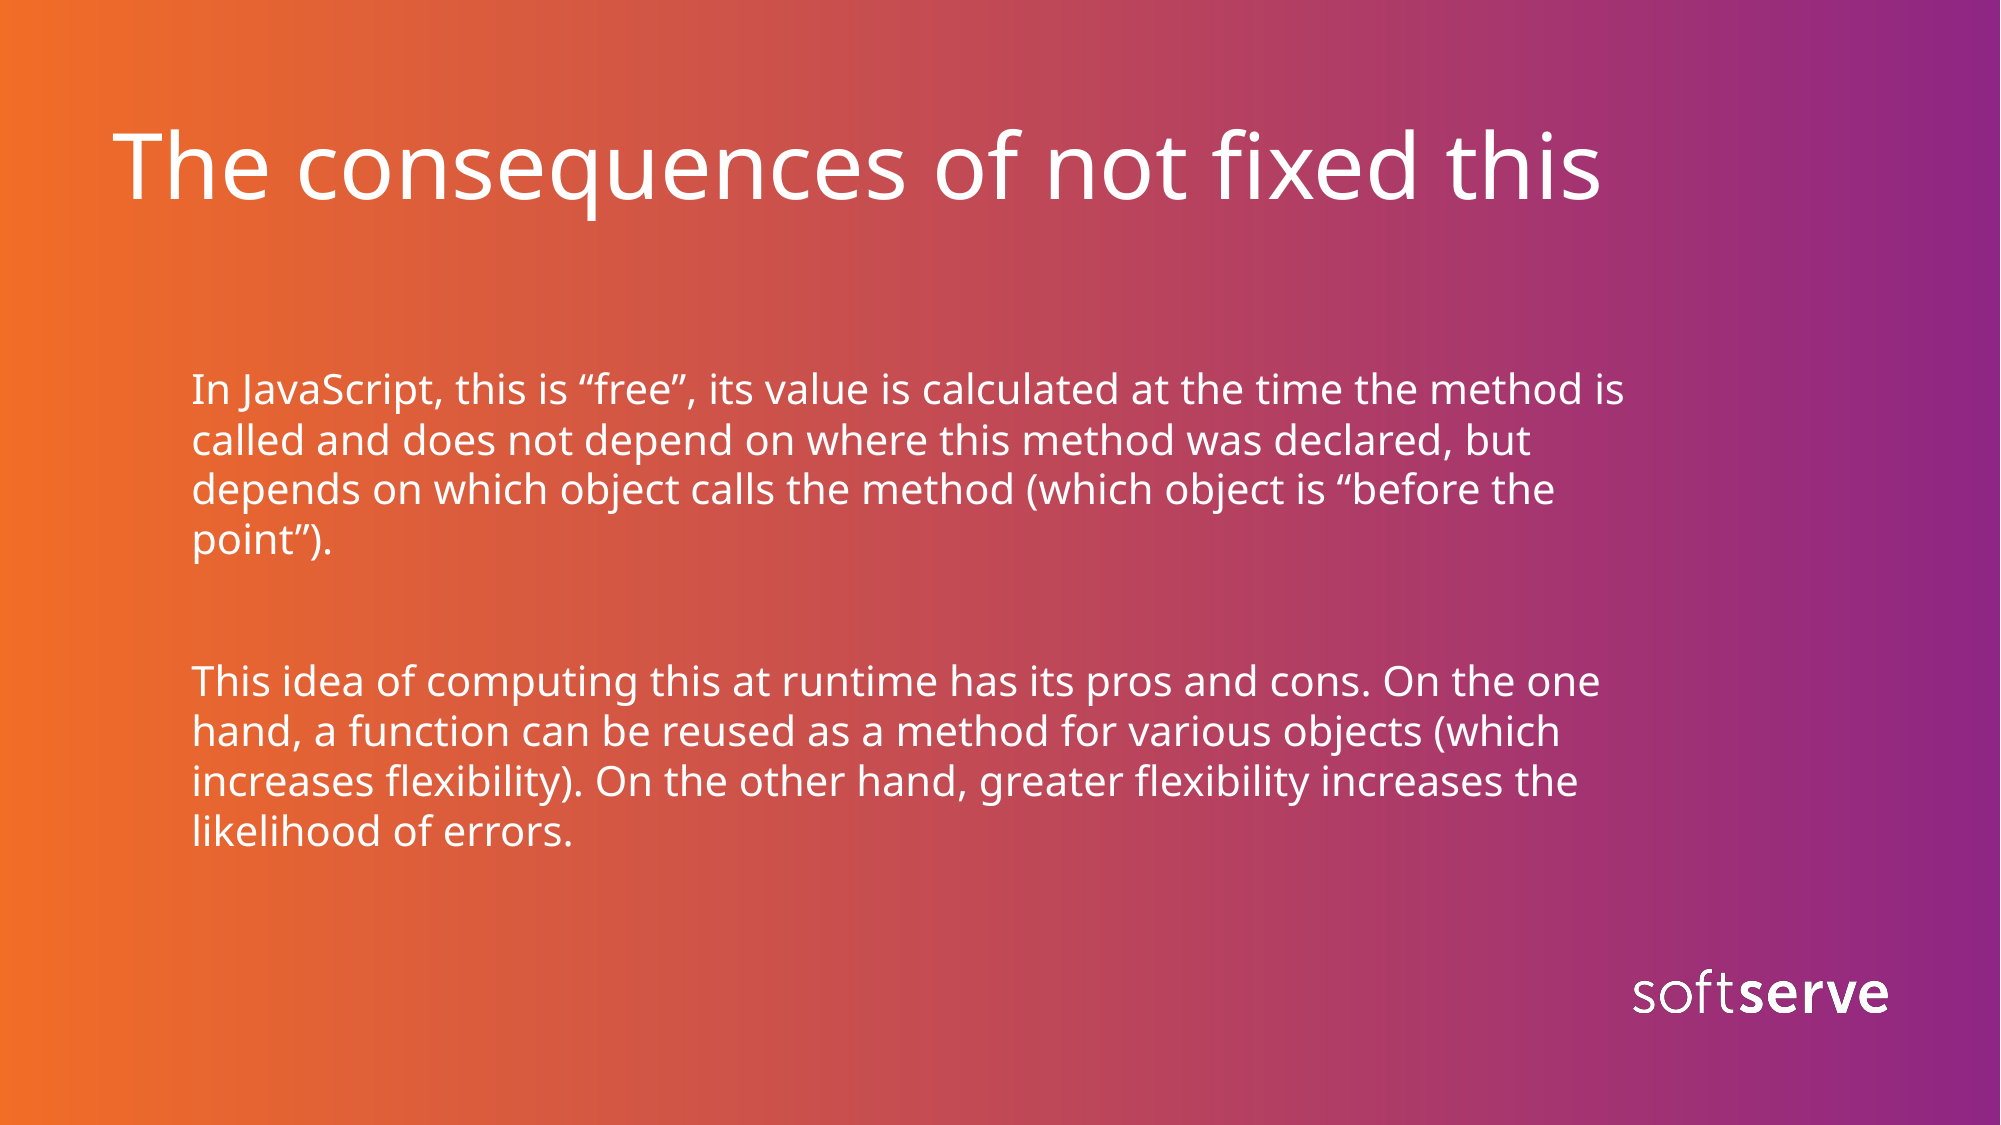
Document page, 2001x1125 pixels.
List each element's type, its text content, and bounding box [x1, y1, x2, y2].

list In JavaScript, this is “free”, its value is calculated at the time the method is called and does not depend on where this method was declared, but depends on which object calls the method (which object is “before the point”). This idea of computing this at runtime has its pros and cons. On the one hand, a function can be reused as a method for various objects (which increases flexibility). On the other hand, greater flexibility increases the likelihood of errors. [191, 355, 1671, 919]
title The consequences of not fixed this [112, 112, 1888, 225]
picture [1633, 968, 1888, 1013]
